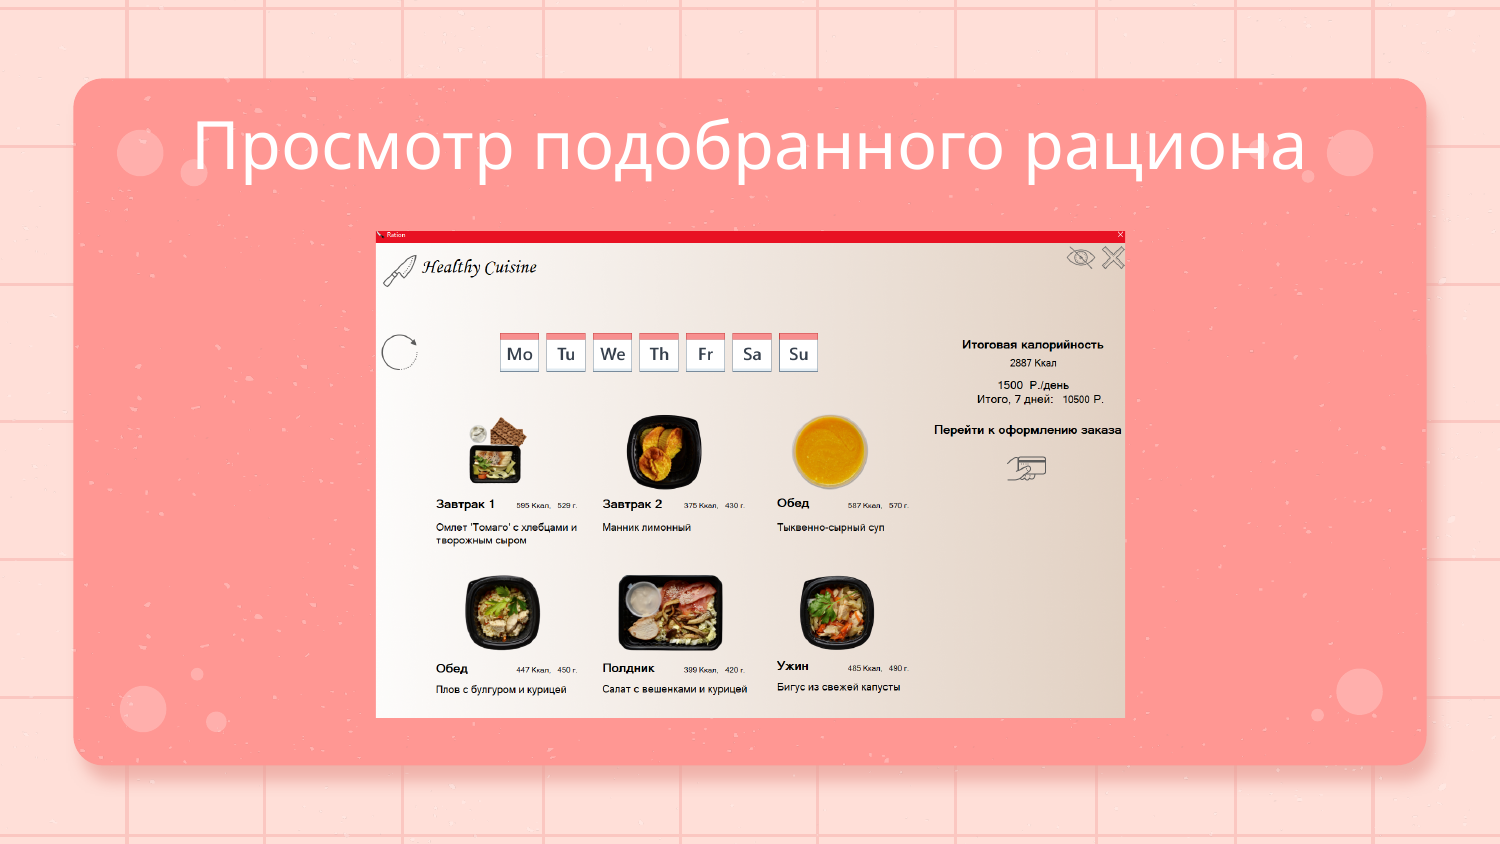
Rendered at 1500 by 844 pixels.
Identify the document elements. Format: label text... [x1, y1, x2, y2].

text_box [1248, 129, 1374, 184]
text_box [116, 129, 208, 187]
picture [375, 231, 1126, 718]
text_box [119, 667, 227, 733]
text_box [1310, 668, 1383, 722]
title Просмотр подобранного рациона [117, 87, 1383, 182]
